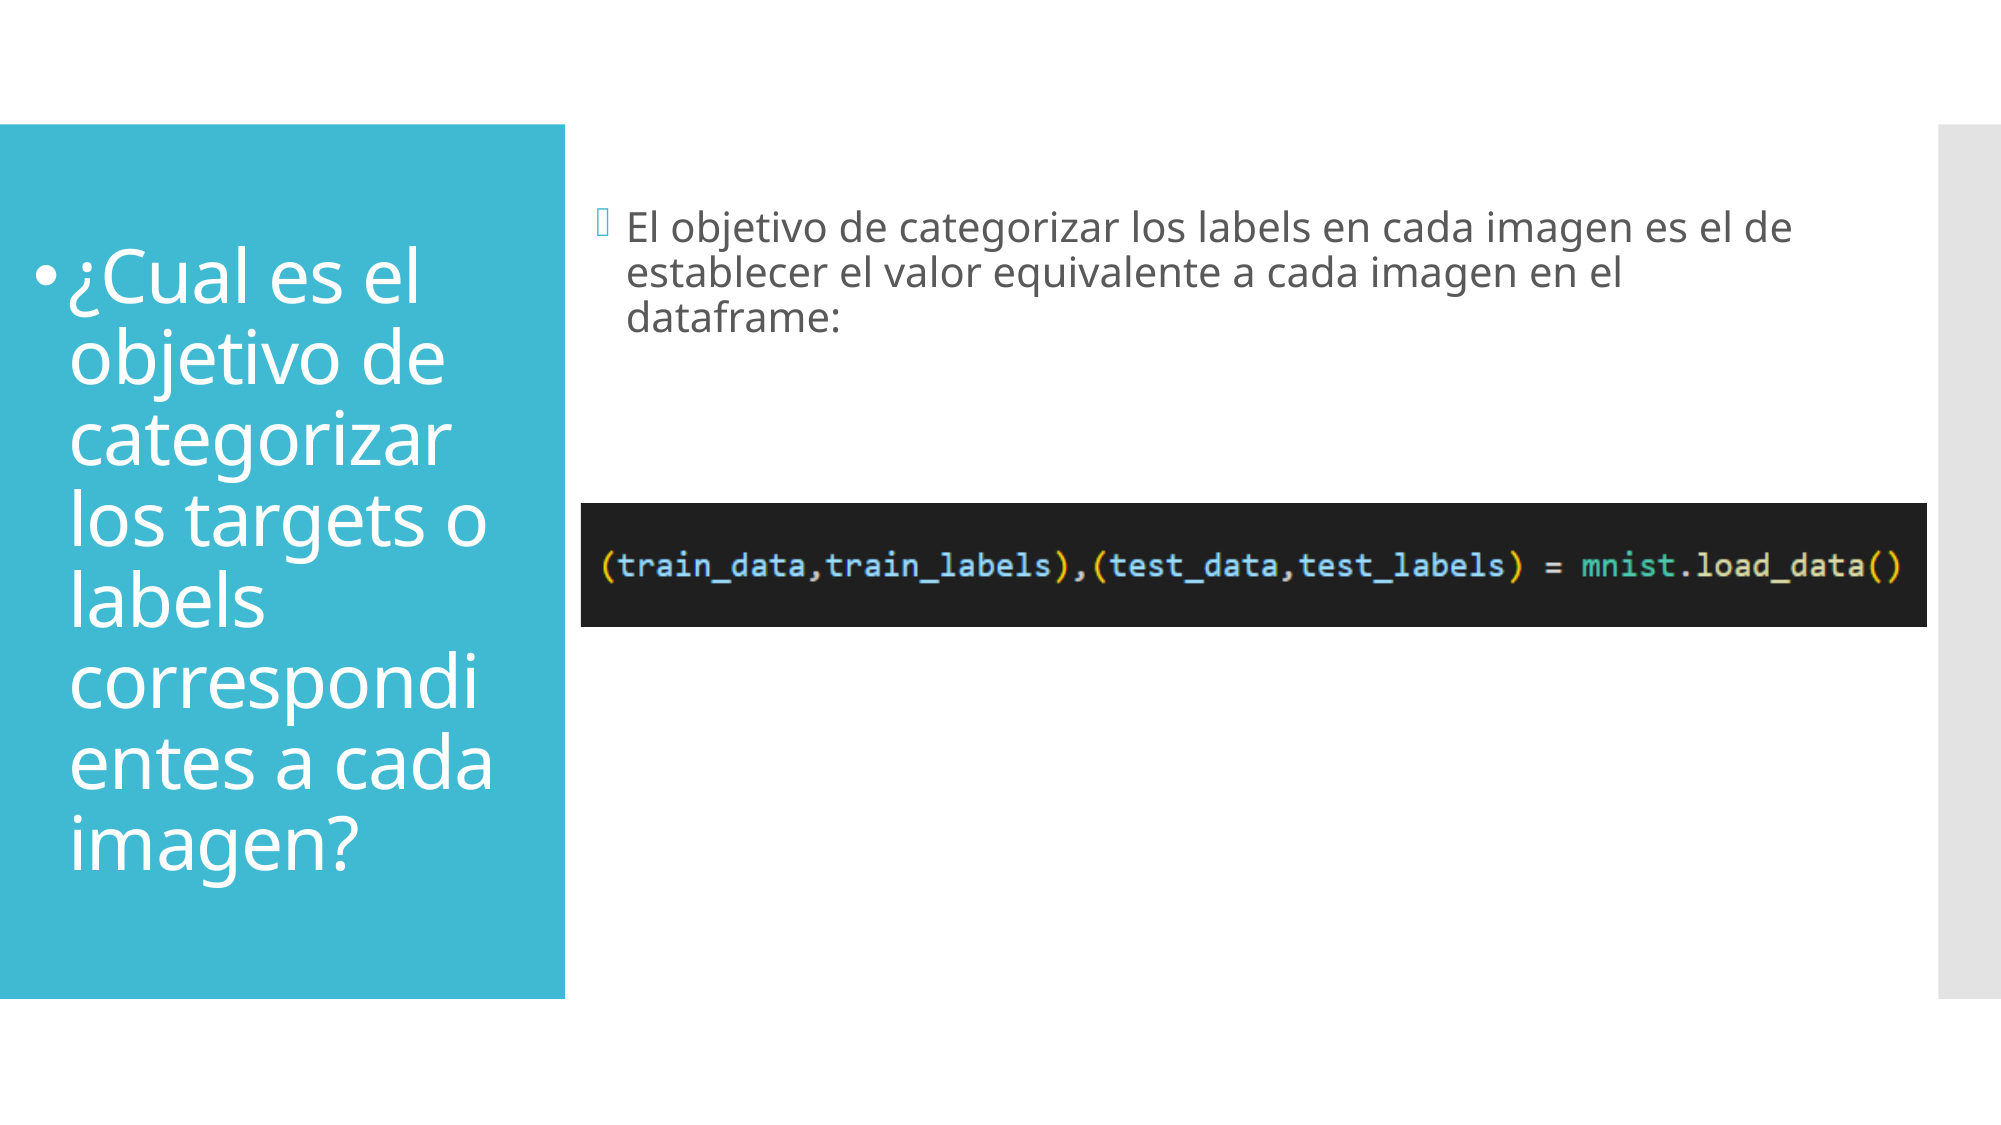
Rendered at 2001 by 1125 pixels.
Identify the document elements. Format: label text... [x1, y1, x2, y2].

picture [580, 503, 1928, 627]
list El objetivo de categorizar los labels en cada imagen es el de establecer el valor equivalente a cada imagen en el dataframe: [580, 141, 1835, 407]
title ¿Cual es el objetivo de categorizar los targets o labels correspondientes a cada imagen? [18, 185, 534, 940]
